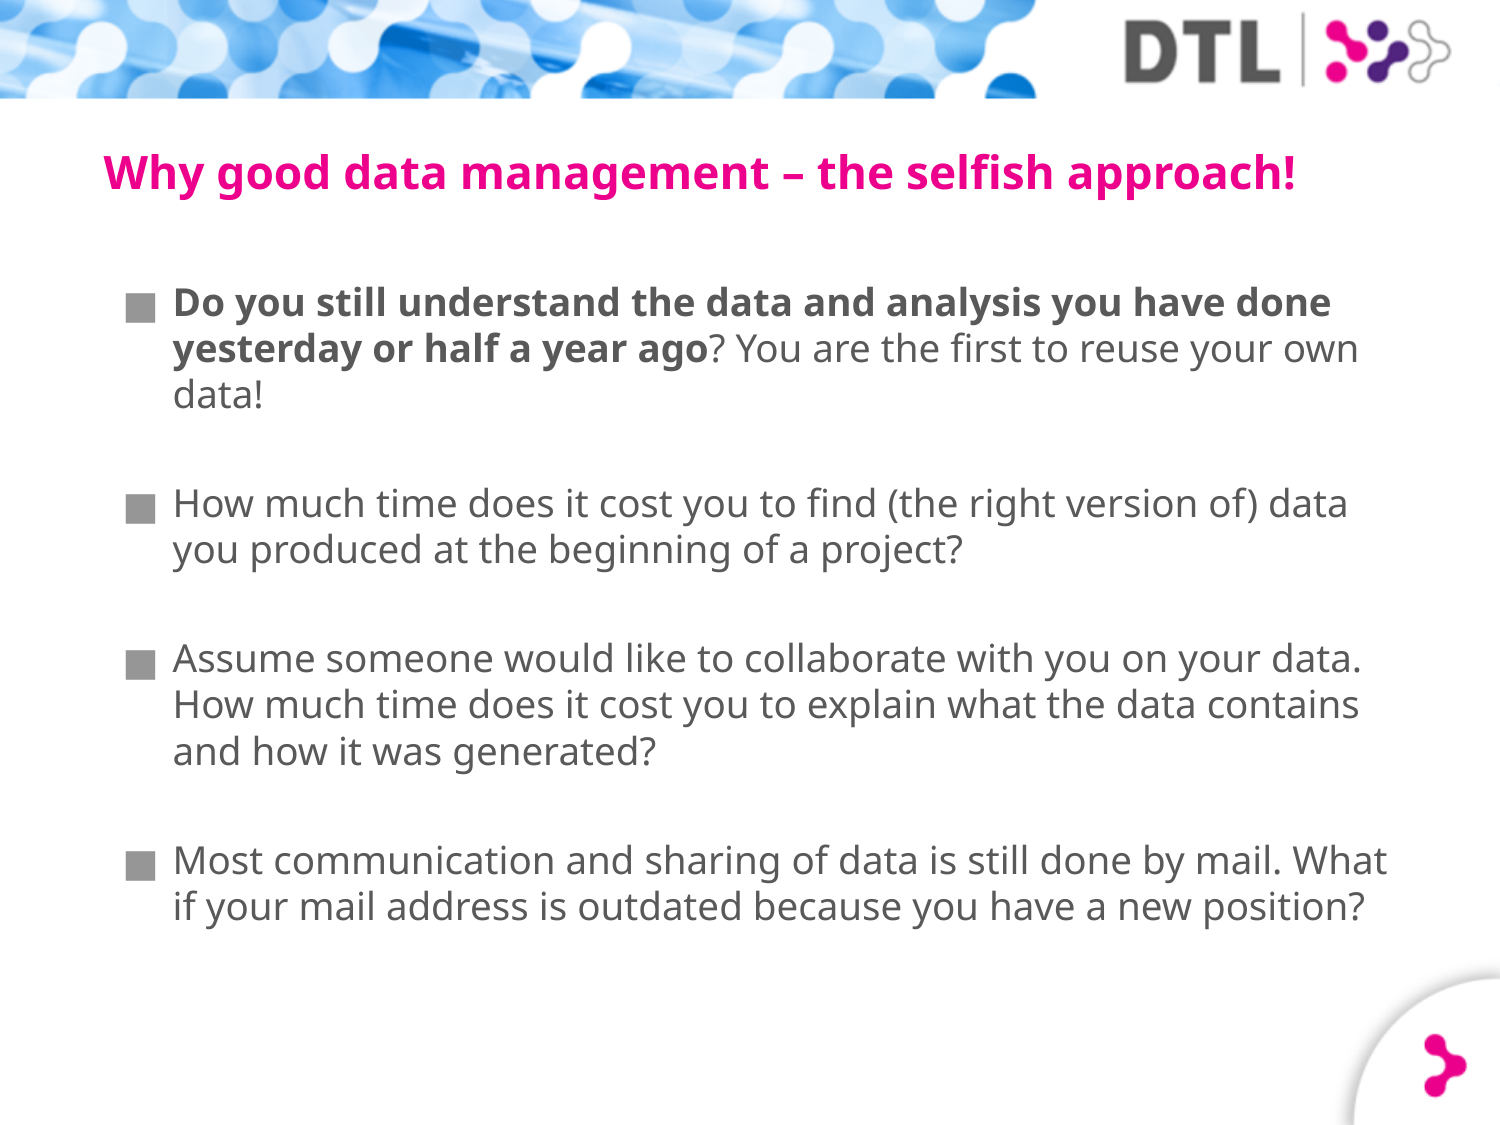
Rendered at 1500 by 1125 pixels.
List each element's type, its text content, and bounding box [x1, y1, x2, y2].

list Do you still understand the data and analysis you have done yesterday or half a year ago? You are the first to reuse your own data! How much time does it cost you to find (the right version of) data you produced at the beginning of a project? Assume someone would like to collaborate with you on your data. How much time does it cost you to explain what the data contains and how it was generated? Most communication and sharing of data is still done by mail. What if your mail address is outdated because you have a new position? [88, 262, 1412, 1063]
title Why good data management – the selfish approach! [88, 128, 1412, 200]
picture [0, 0, 1500, 1125]
